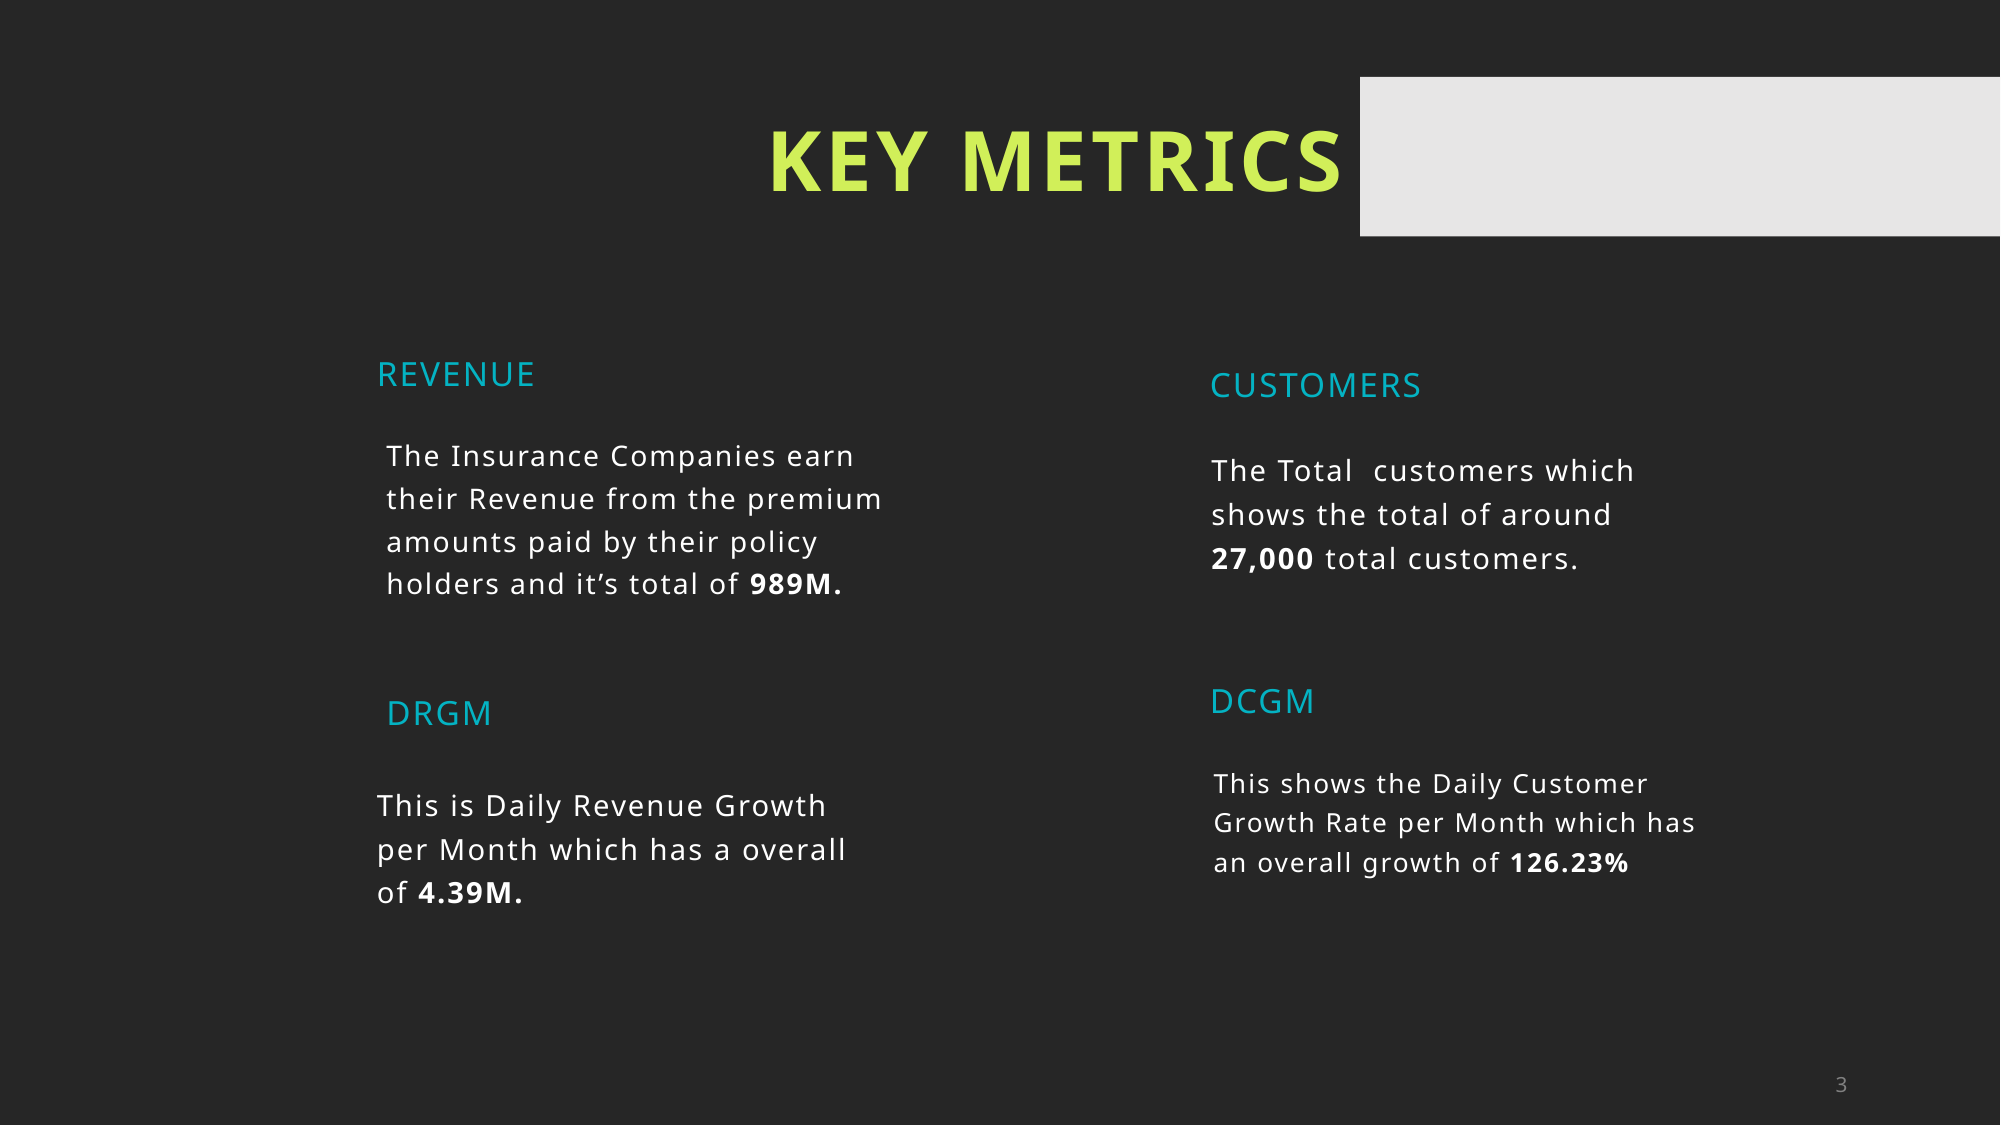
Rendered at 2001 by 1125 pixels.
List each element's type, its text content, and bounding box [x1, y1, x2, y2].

list Customers [1194, 342, 1734, 413]
title KEY METRICS [306, 112, 1359, 222]
slide_number 3 [1412, 1068, 1863, 1103]
list The Total customers which shows the total of around 27,000 total customers. [1196, 436, 1735, 606]
list This shows the Daily Customer Growth Rate per Month which has an overall growth of 126.23% [1198, 751, 1737, 911]
list DCGM [1194, 657, 1734, 728]
list This is Daily Revenue Growth per Month which has a overall of 4.39M. [361, 770, 901, 961]
list DRGm [371, 669, 910, 740]
list REVENUE [361, 331, 901, 402]
list The Insurance Companies earn their Revenue from the premium amounts paid by their policy holders and it’s total of 989M. [371, 422, 910, 620]
